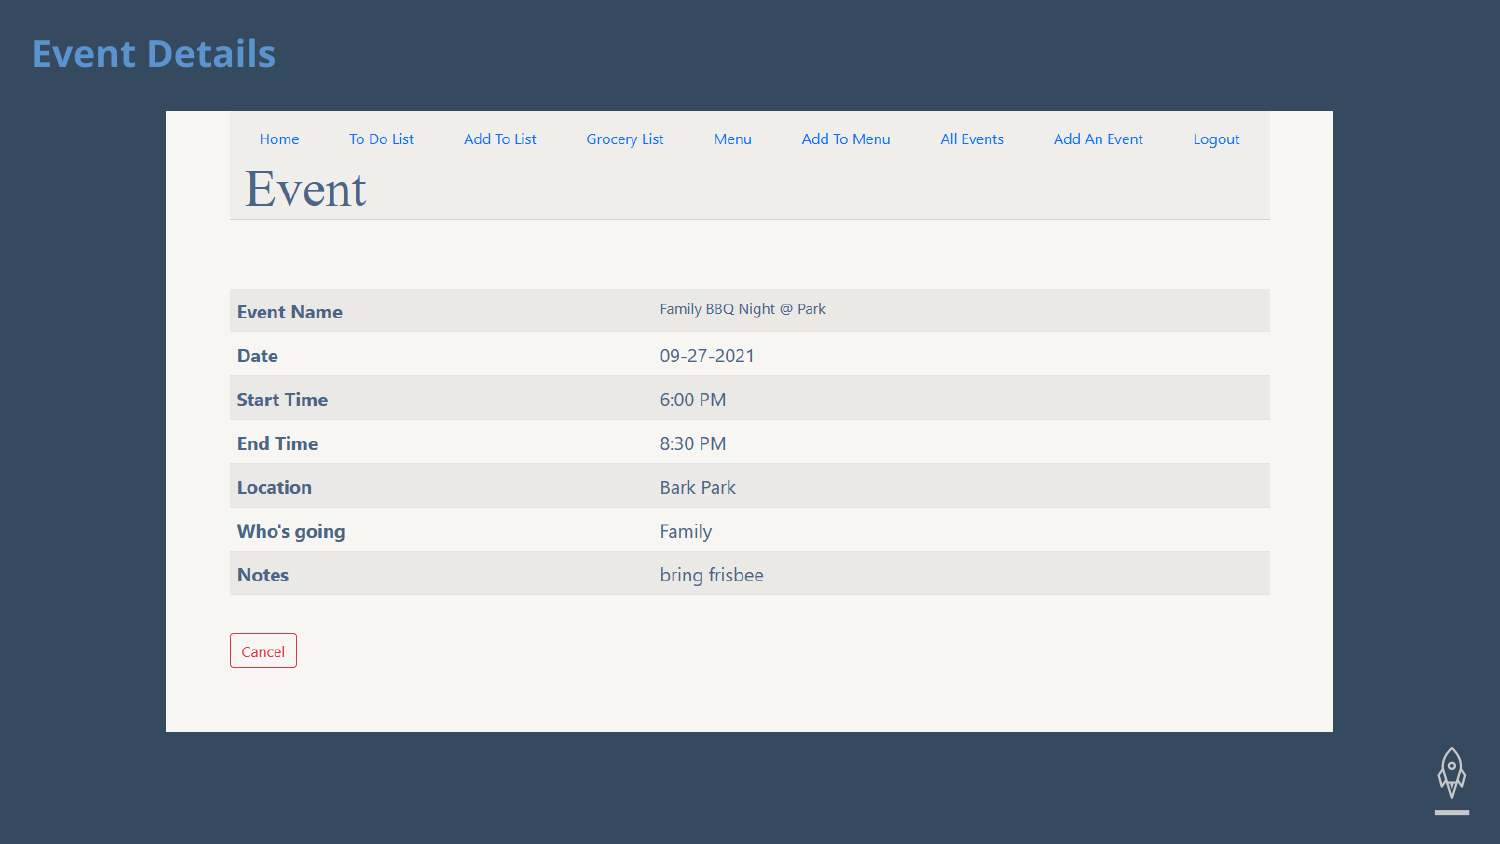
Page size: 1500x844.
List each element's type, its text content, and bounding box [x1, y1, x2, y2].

picture [1410, 739, 1494, 823]
picture [166, 111, 1334, 733]
title Event Details [16, 2, 1464, 102]
